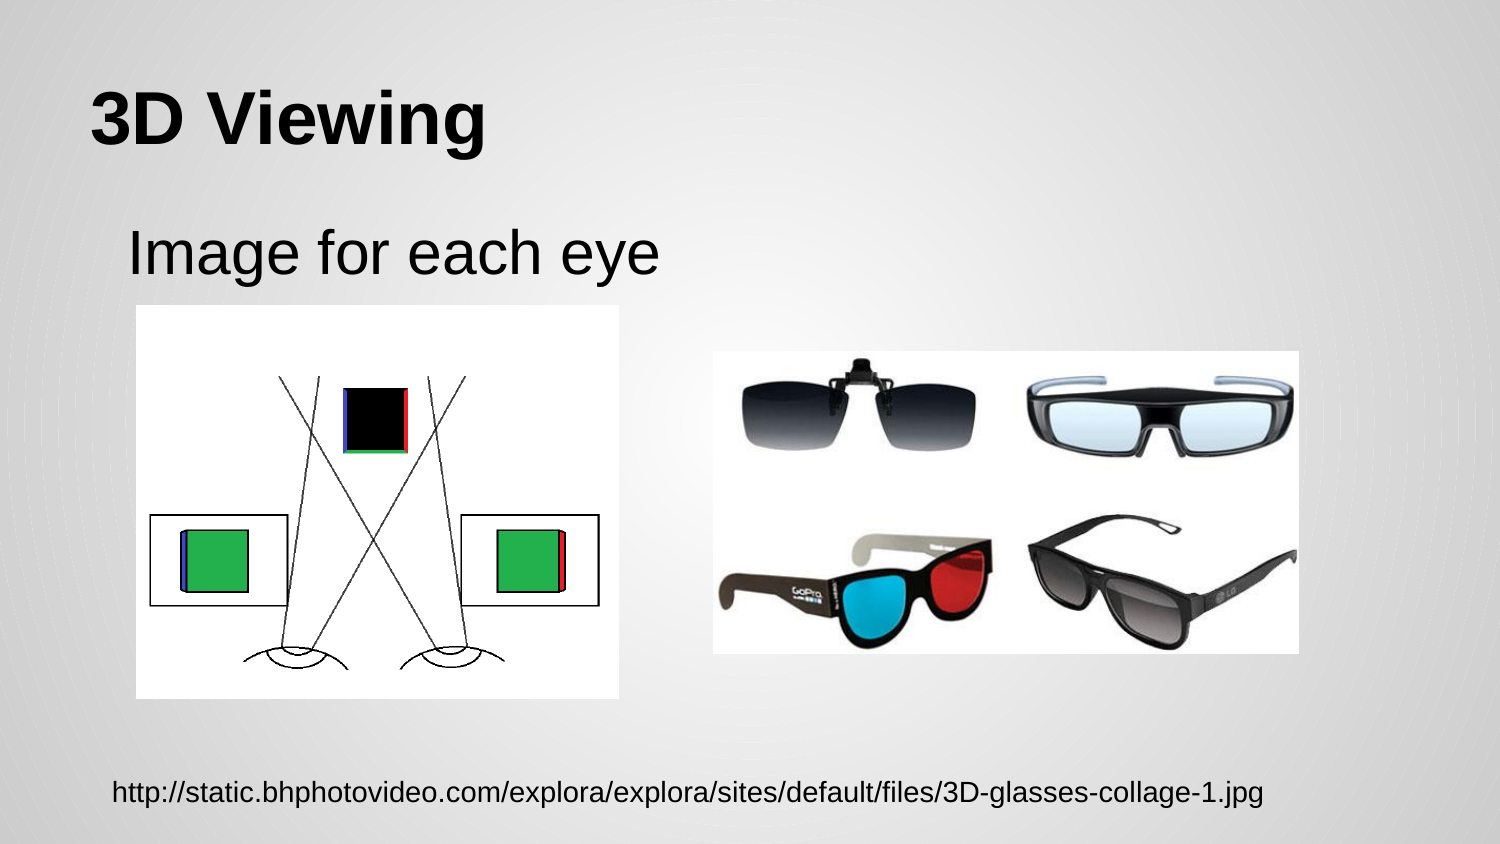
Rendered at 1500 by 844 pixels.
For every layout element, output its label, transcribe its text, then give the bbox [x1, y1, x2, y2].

picture [136, 305, 619, 700]
title 3D Viewing [75, 33, 1425, 175]
list Image for each eye [75, 196, 1425, 808]
text_box http://static.bhphotovideo.com/explora/explora/sites/default/files/3D-glasses-collage-1.jpg [96, 758, 1335, 834]
picture [712, 351, 1300, 654]
